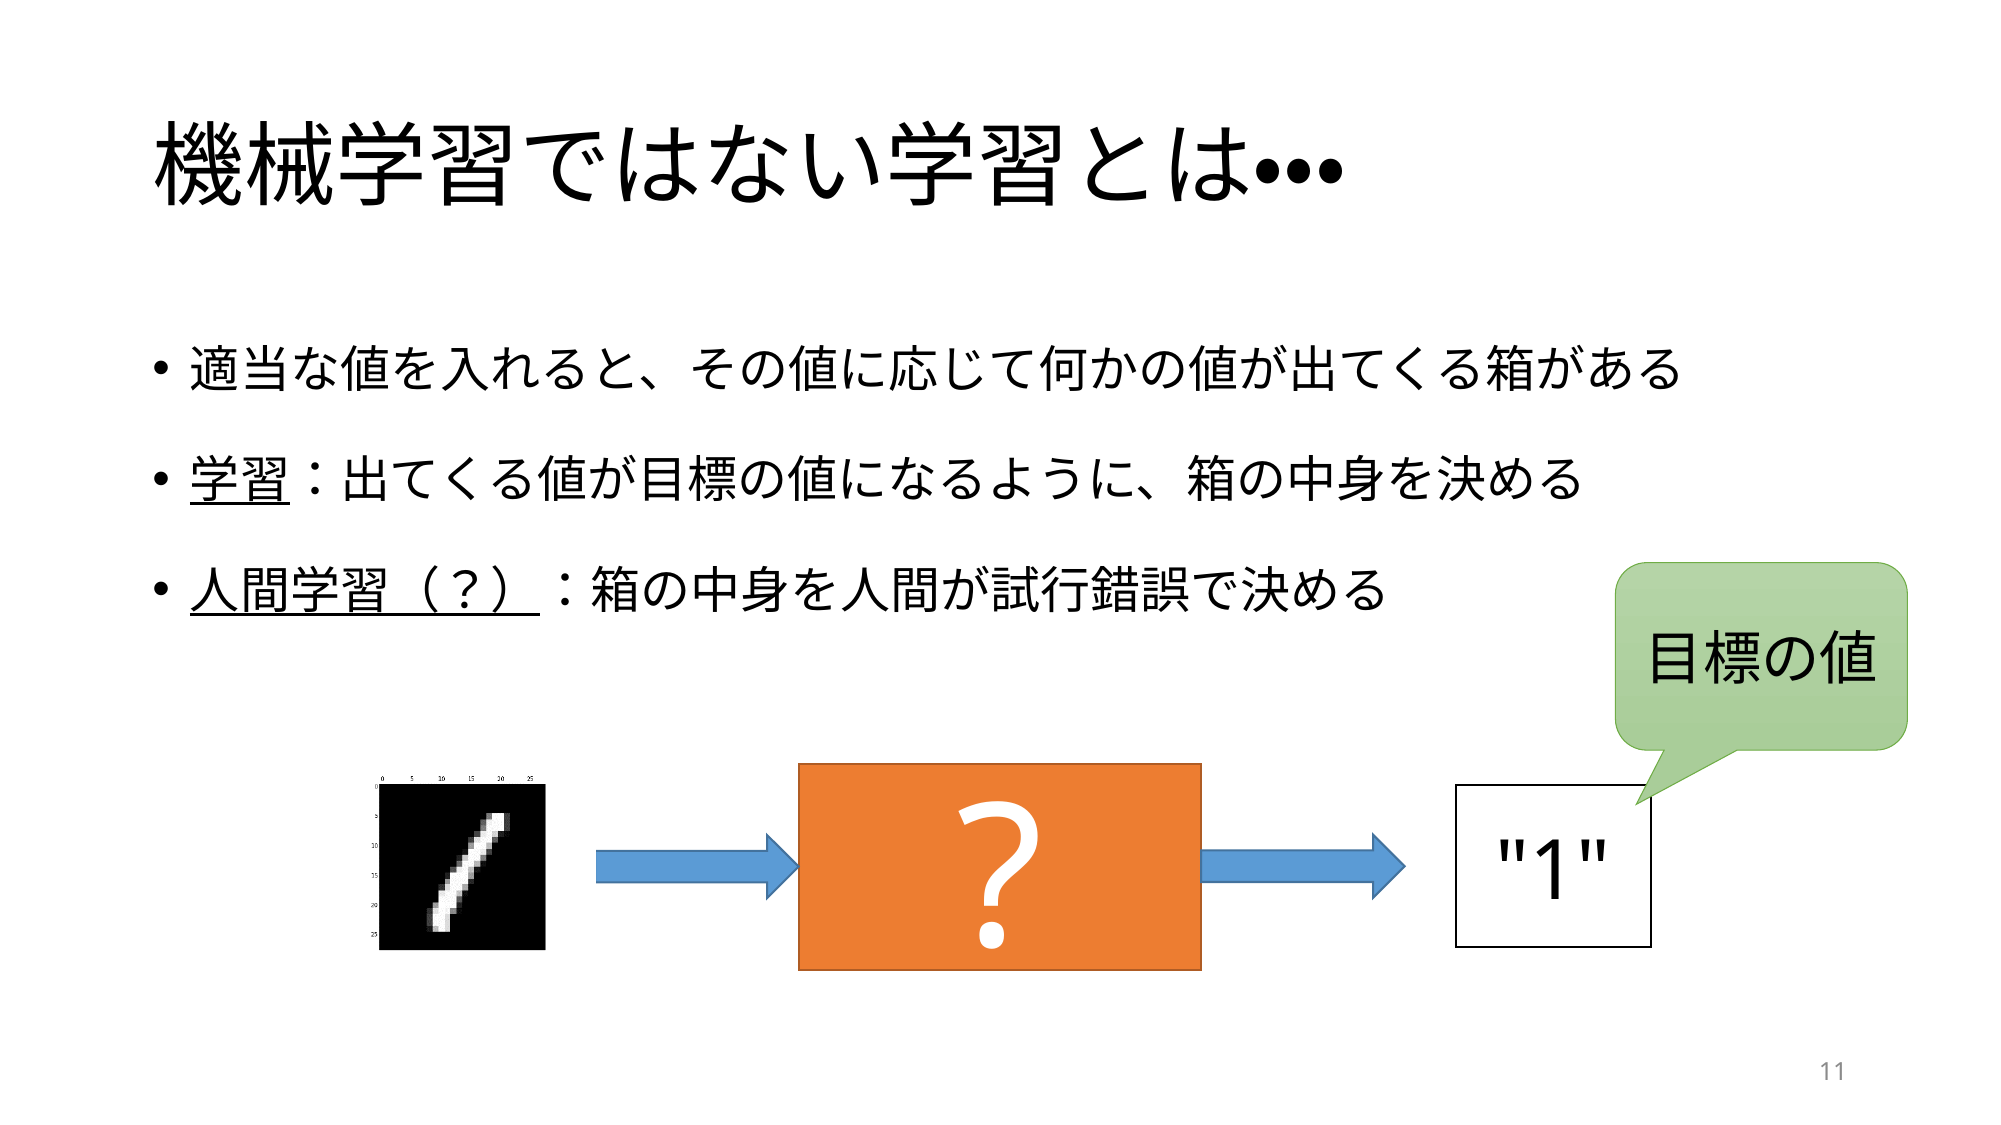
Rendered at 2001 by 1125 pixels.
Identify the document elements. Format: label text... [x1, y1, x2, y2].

text_box "1" [1455, 784, 1652, 948]
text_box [596, 763, 1405, 970]
text_box 目標の値 [1614, 562, 1908, 806]
slide_number 11 [1412, 1042, 1863, 1103]
list 適当な値を入れると、その値に応じて何かの値が出てくる箱がある 学習：出てくる値が目標の値になるように、箱の中身を決める 人間学習（？）：箱の中身を人間が試行錯誤で決める [137, 299, 1863, 1014]
title 機械学習ではない学習とは・・・ [137, 59, 1863, 278]
picture [321, 763, 596, 970]
